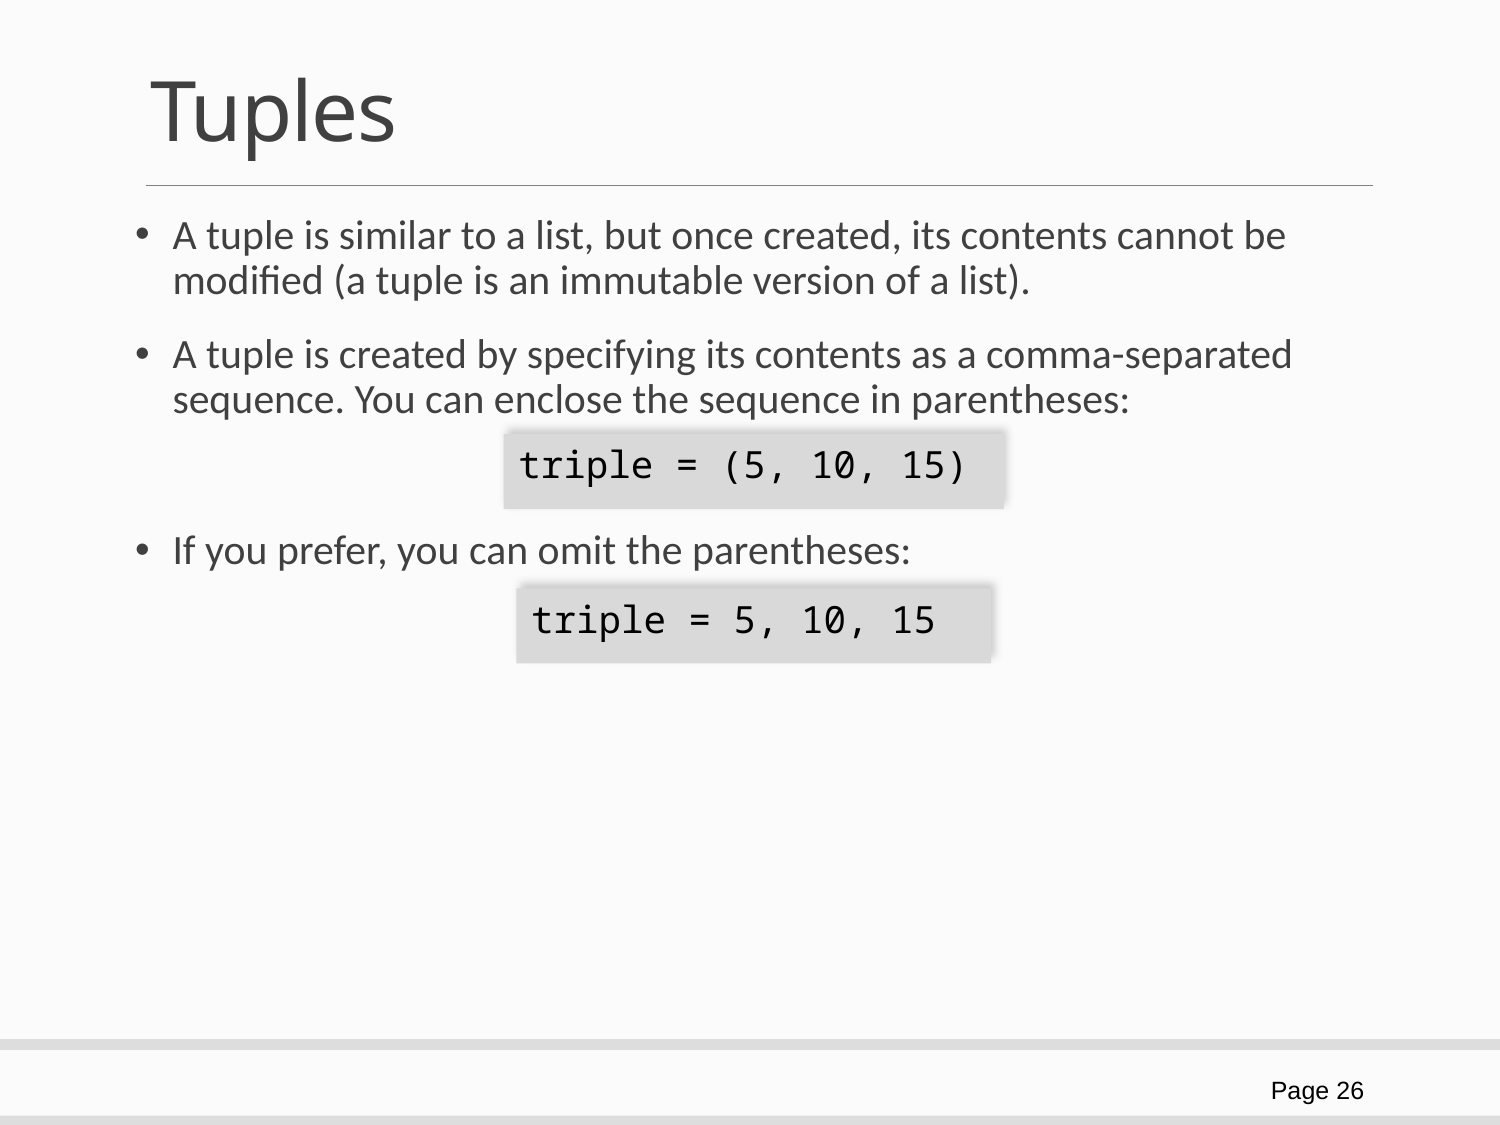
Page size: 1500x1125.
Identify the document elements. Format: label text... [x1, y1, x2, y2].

text_box If you prefer, you can omit the parentheses: [135, 521, 1373, 625]
text_box triple = (5, 10, 15) [503, 434, 1004, 510]
text_box triple = 5, 10, 15 [516, 625, 992, 664]
slide_number Page 26 [1218, 1059, 1380, 1120]
title Tuples [135, 47, 1373, 167]
list A tuple is similar to a list, but once created, its contents cannot be modified (a tuple is an immutable version of a list). A tuple is created by specifying its contents as a comma-separated sequence. You can enclose the sequence in parentheses: [135, 205, 1373, 442]
